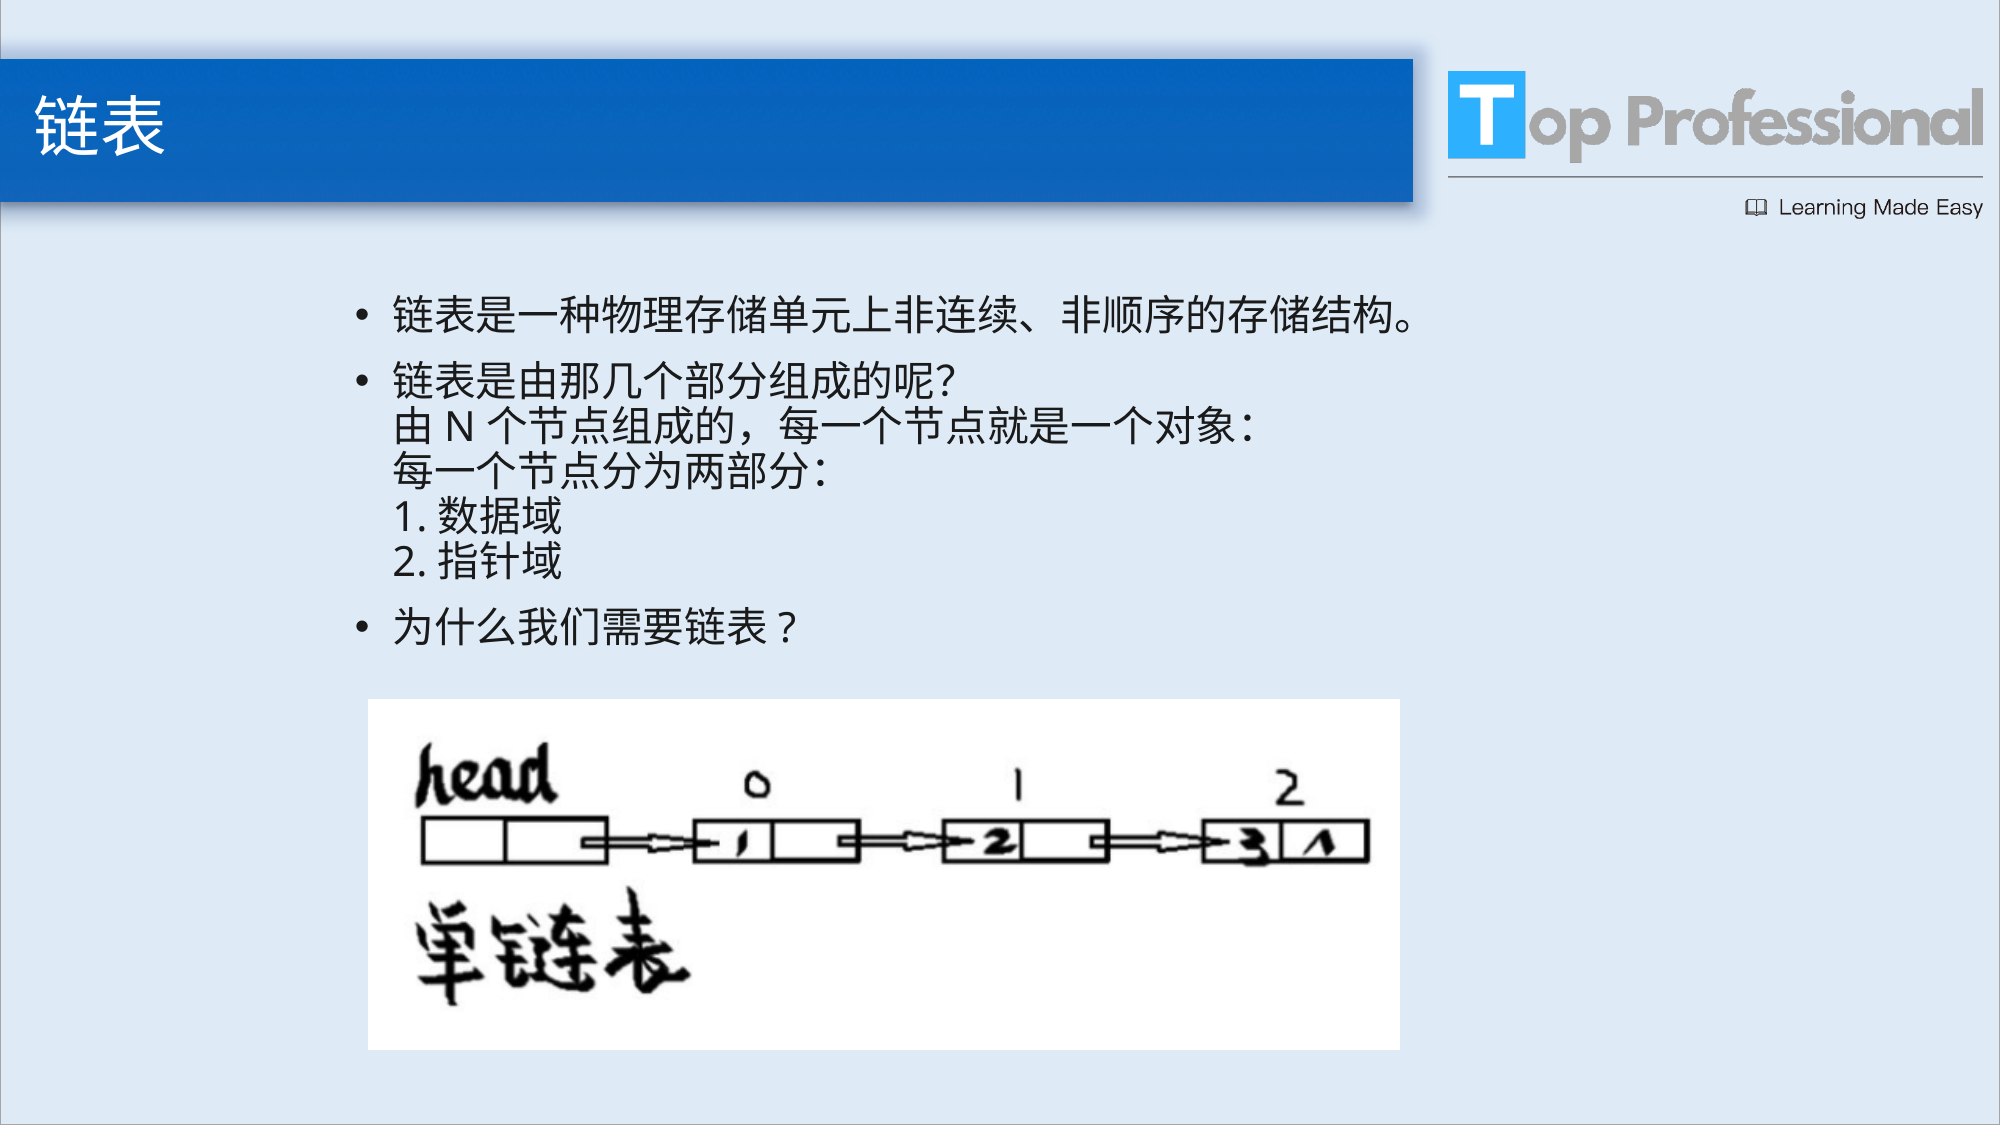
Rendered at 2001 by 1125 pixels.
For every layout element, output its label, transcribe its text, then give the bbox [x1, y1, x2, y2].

picture [368, 699, 1400, 1050]
picture [0, 59, 1413, 202]
picture [1448, 71, 1983, 219]
list 链表是一种物理存储单元上非连续、非顺序的存储结构。 链表是由那几个部分组成的呢？ 由N个节点组成的，每一个节点就是一个对象： 每一个节点分为两部分： 1.数据域 2.指针域 为什么我们需要链表? [339, 287, 2000, 1001]
title 链表 [18, 75, 1400, 185]
